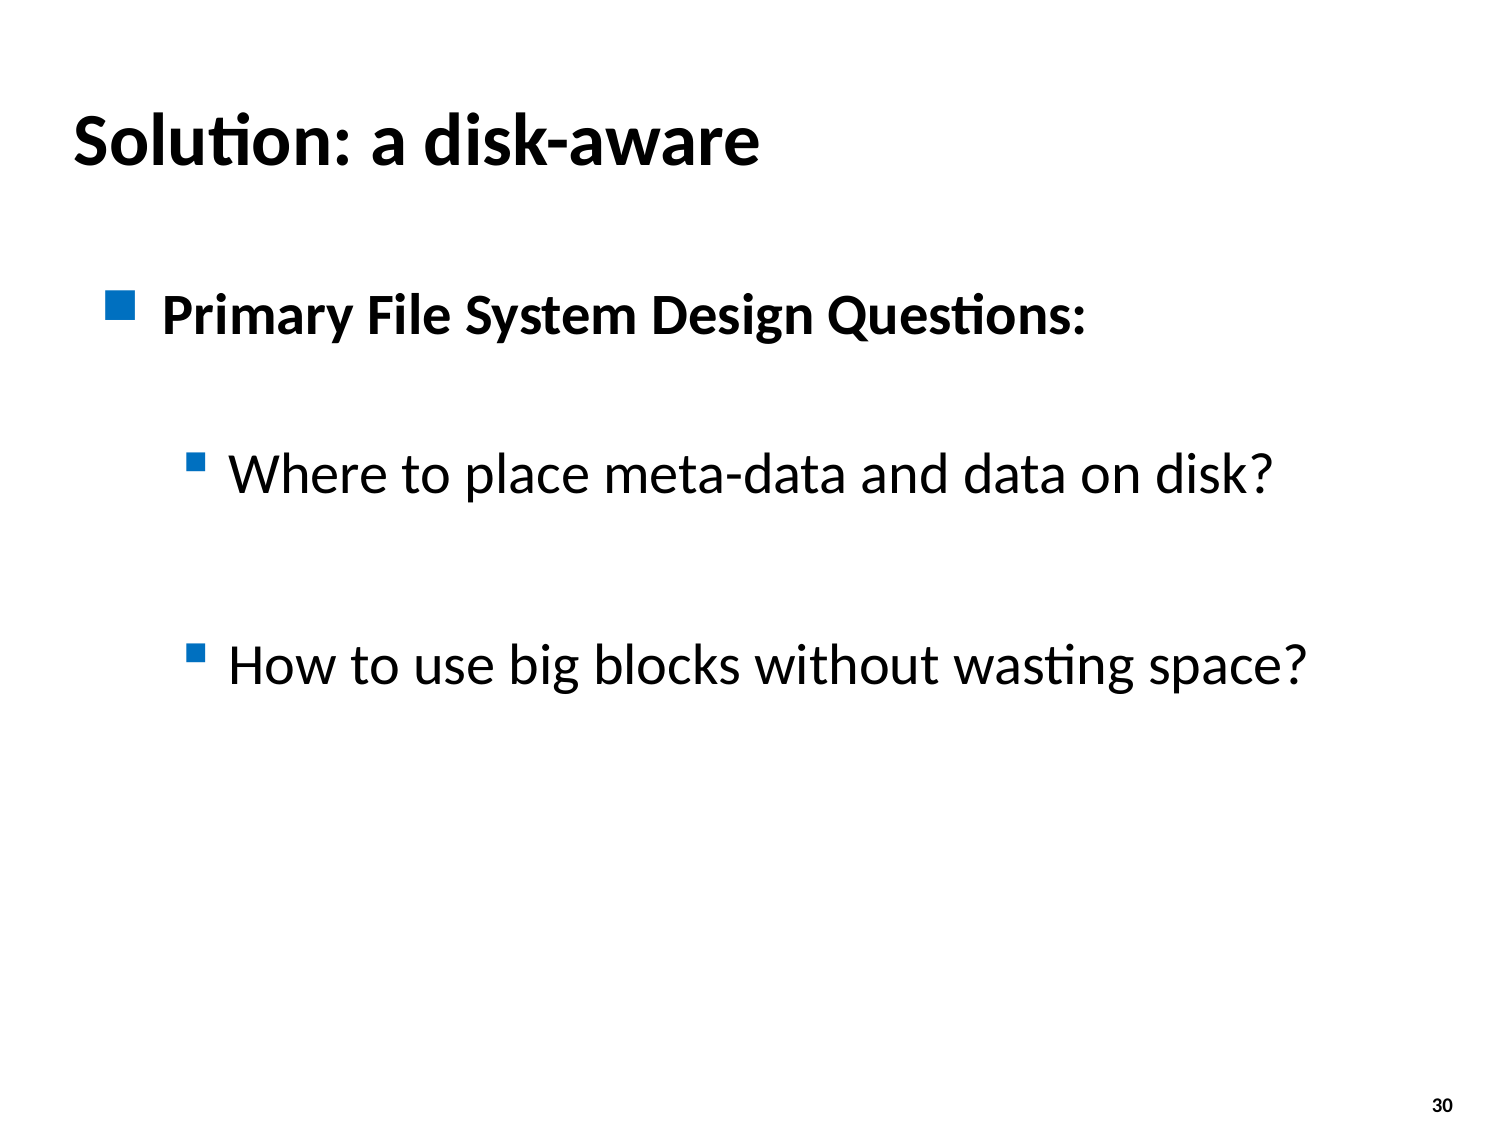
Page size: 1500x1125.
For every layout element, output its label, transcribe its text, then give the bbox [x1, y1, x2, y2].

title Solution: a disk-aware [58, 72, 1305, 199]
list Primary File System Design Questions: Where to place meta-data and data on disk? How to use big blocks without wasting space? [91, 267, 1373, 1070]
